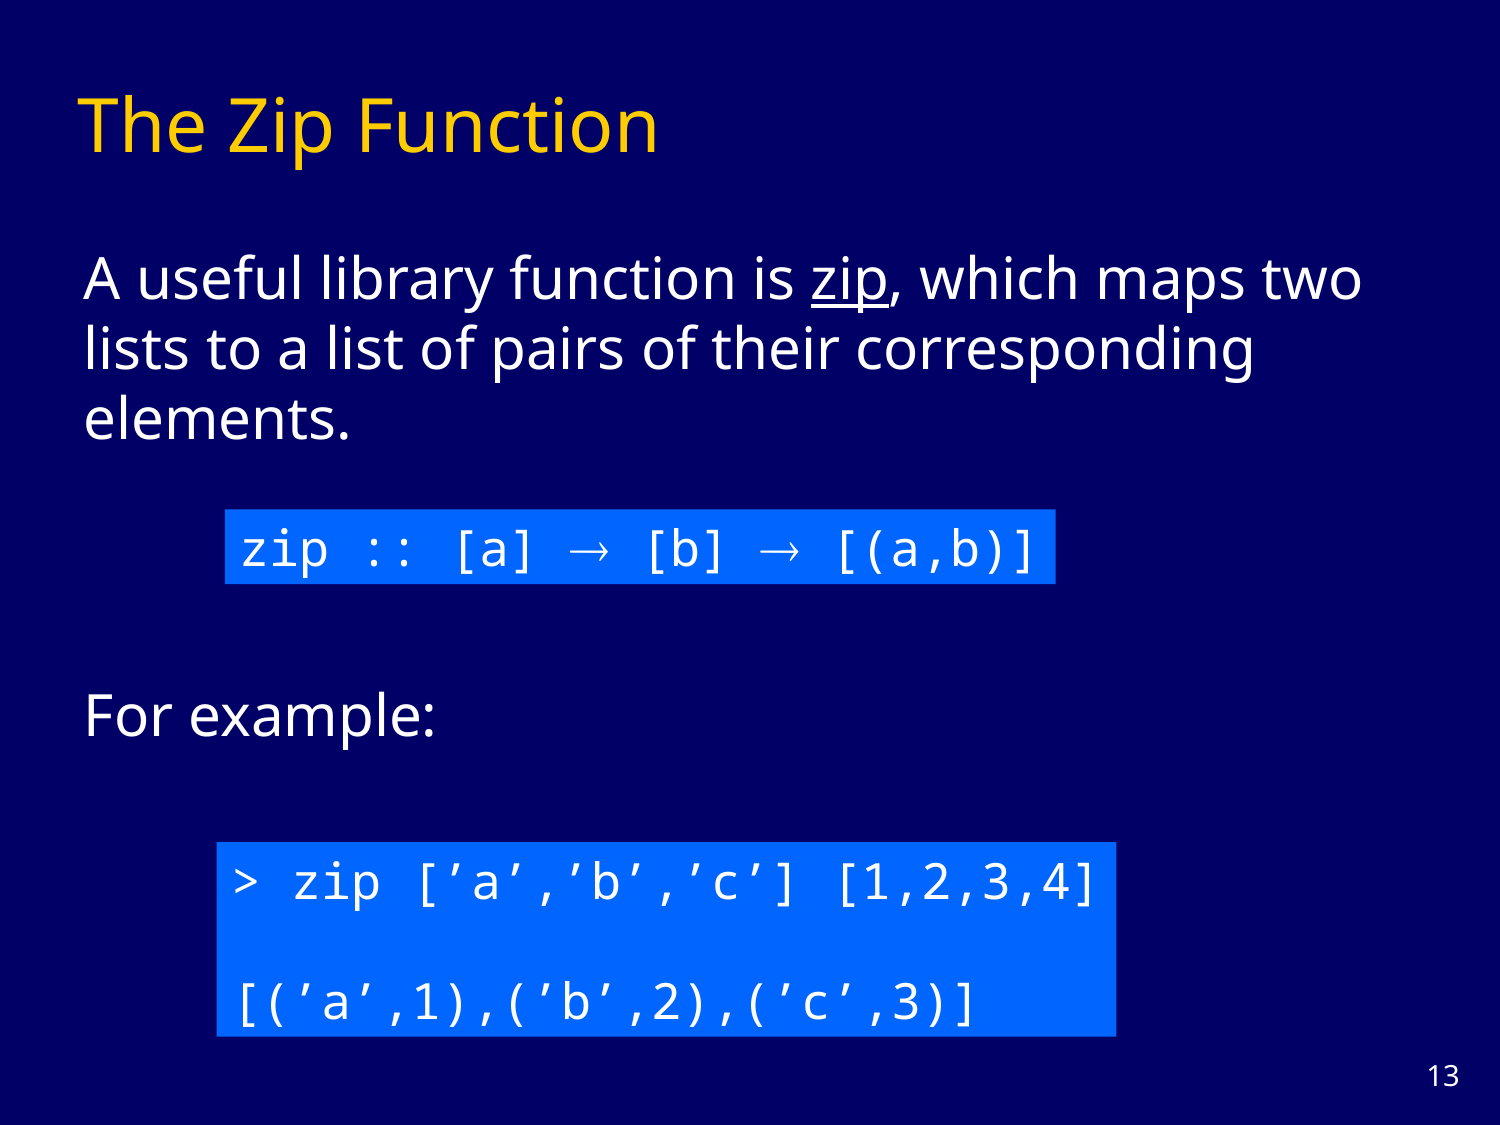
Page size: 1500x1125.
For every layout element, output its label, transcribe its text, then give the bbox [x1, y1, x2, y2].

text_box zip :: [a]  [b]  [(a,b)] [224, 509, 1056, 585]
slide_number 12 [1374, 1049, 1476, 1101]
text_box > zip [’a’,’b’,’c’] [1,2,3,4] [(’a’,1),(’b’,2),(’c’,3)] [216, 842, 1117, 1037]
text_box A useful library function is zip, which maps two lists to a list of pairs of their corresponding elements. [69, 233, 1439, 459]
text_box For example: [69, 670, 460, 756]
title The Zip Function [62, 62, 1338, 176]
